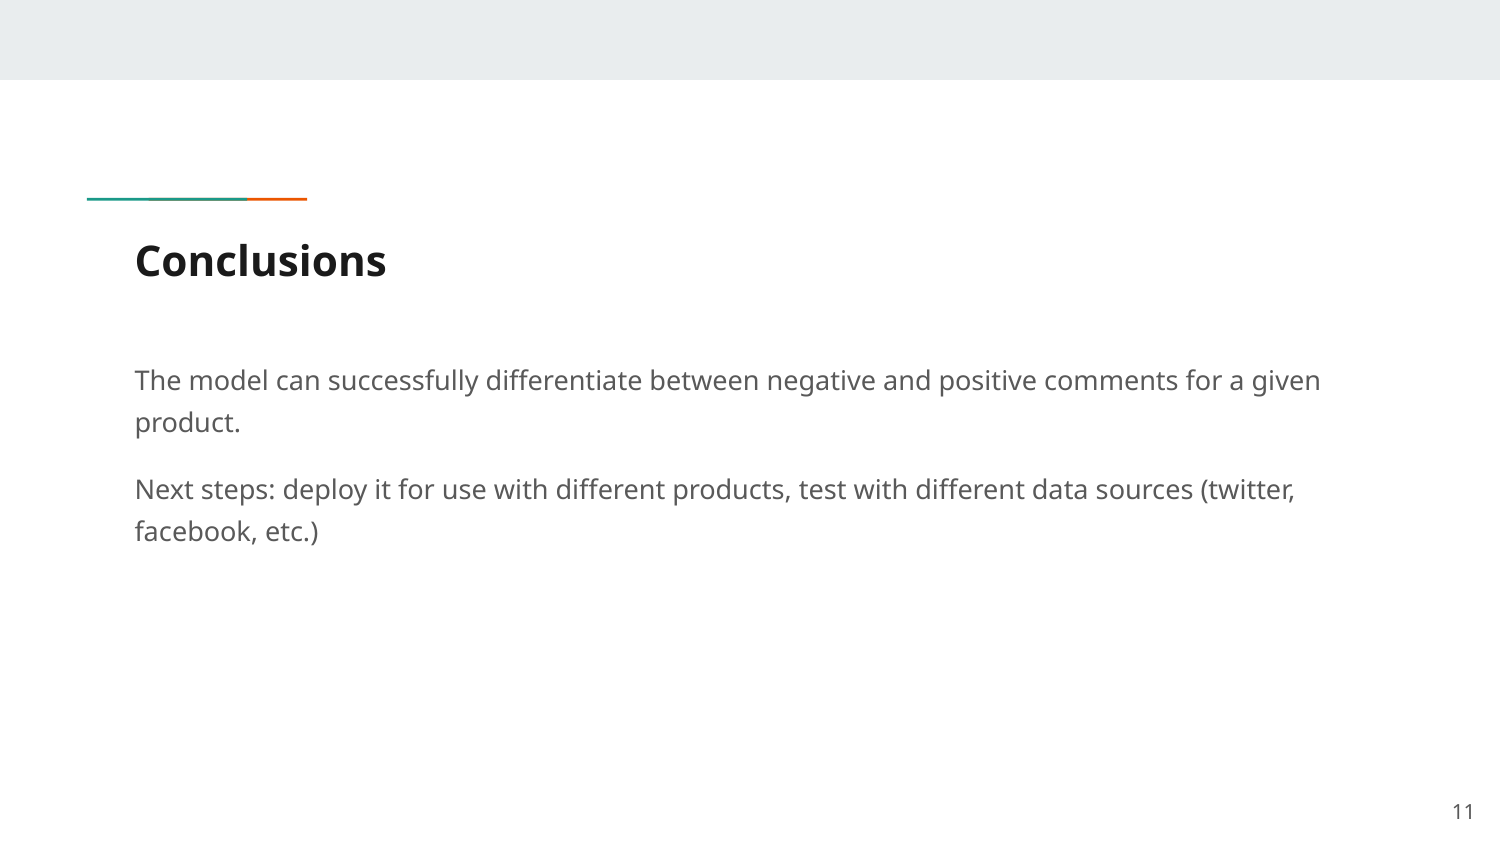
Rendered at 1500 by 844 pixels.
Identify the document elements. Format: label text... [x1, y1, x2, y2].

list The model can successfully differentiate between negative and positive comments for a given product. Next steps: deploy it for use with different products, test with different data sources (twitter, facebook, etc.) [119, 341, 1381, 712]
slide_number ‹#› [1400, 779, 1491, 844]
title Conclusions [119, 216, 1381, 305]
